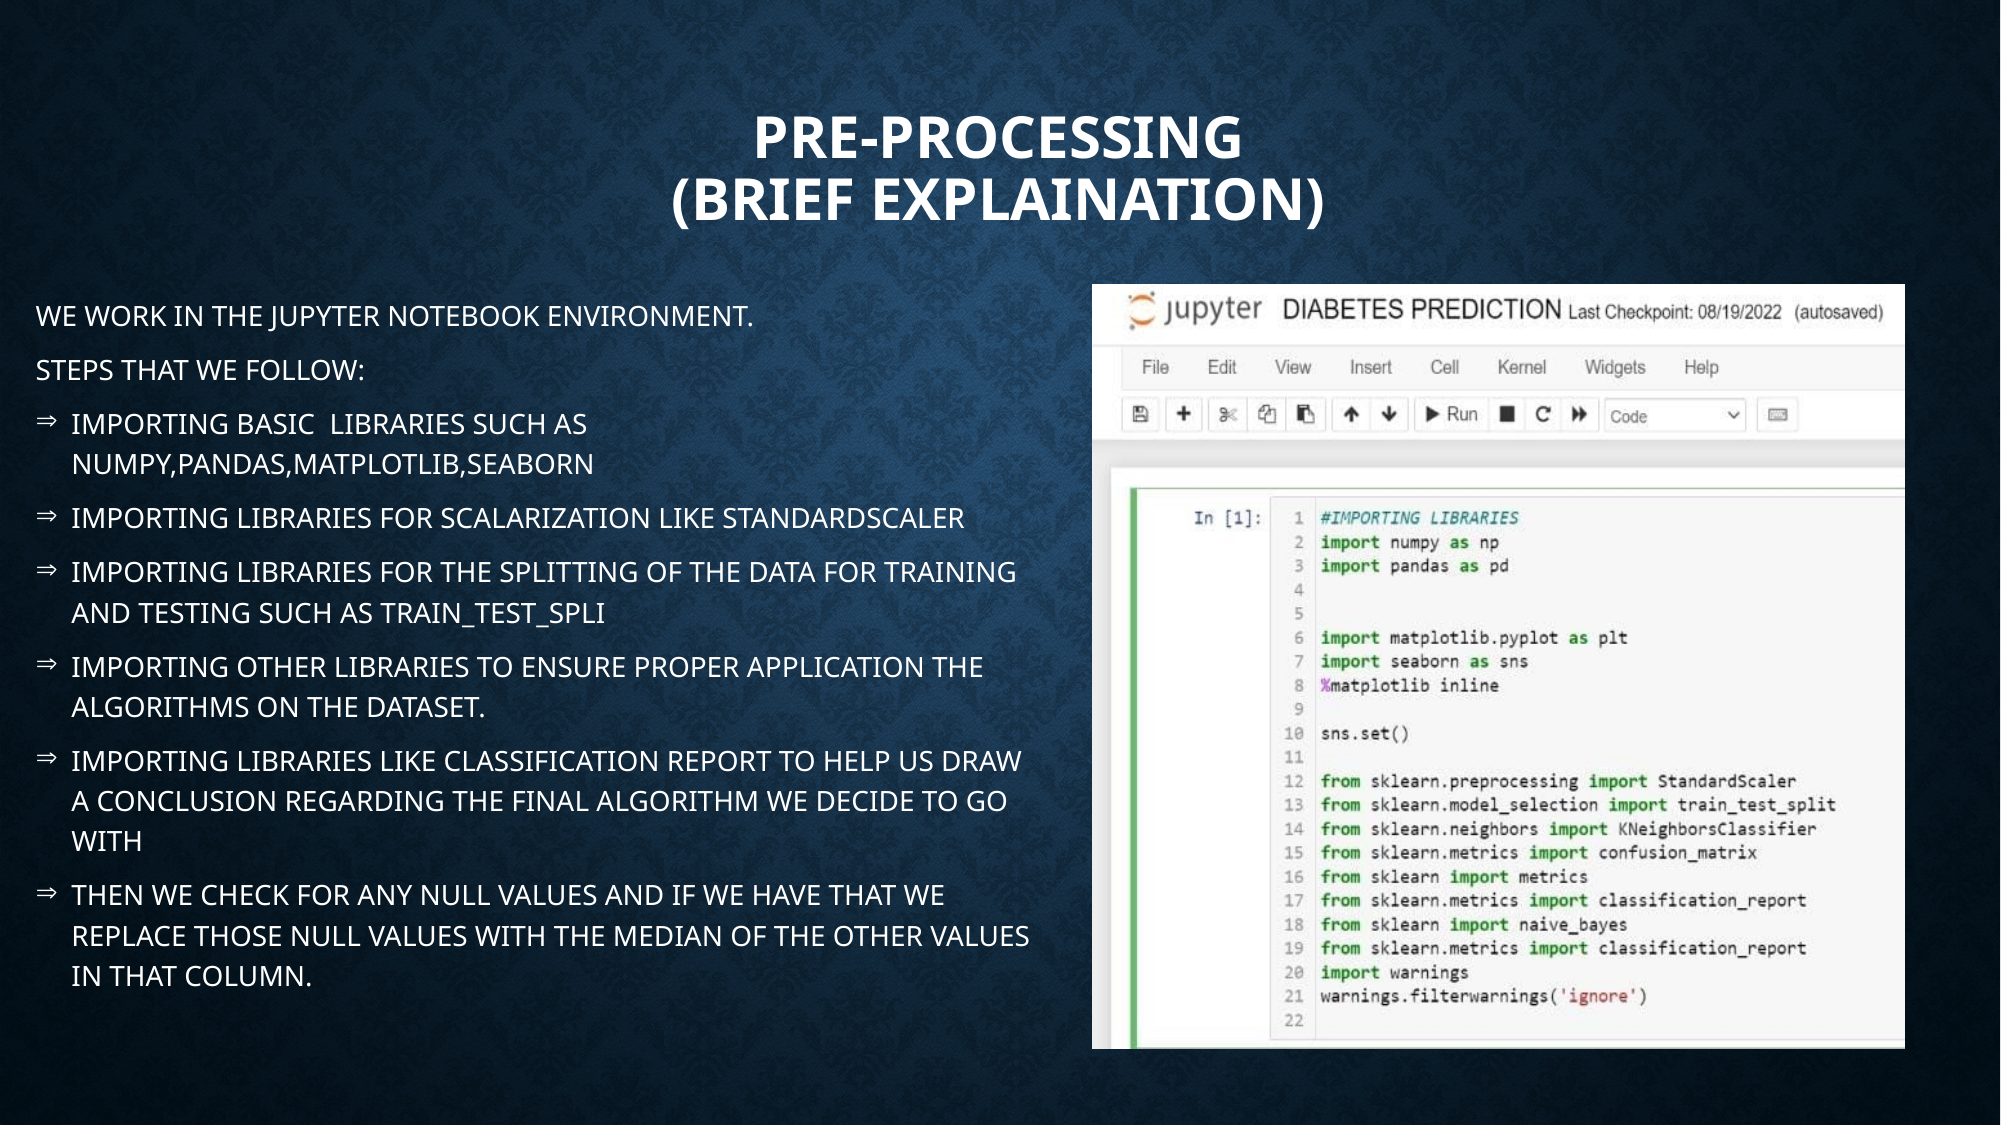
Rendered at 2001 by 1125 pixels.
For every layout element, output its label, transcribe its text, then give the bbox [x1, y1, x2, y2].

picture [1092, 283, 1905, 1049]
title PRE-PROCESSING (BRIEF EXPLAINATION) [149, 99, 1849, 242]
list WE WORK IN THE JUPYTER NOTEBOOK ENVIRONMENT. STEPS THAT WE FOLLOW: IMPORTING BASIC LIBRARIES SUCH AS NUMPY,PANDAS,MATPLOTLIB,SEABORN IMPORTING LIBRARIES FOR SCALARIZATION LIKE STANDARDSCALER IMPORTING LIBRARIES FOR THE SPLITTING OF THE DATA FOR TRAINING AND TESTING SUCH AS TRAIN_TEST_SPLI IMPORTING OTHER LIBRARIES TO ENSURE PROPER APPLICATION THE ALGORITHMS ON THE DATASET. IMPORTING LIBRARIES LIKE CLASSIFICATION REPORT TO HELP US DRAW A CONCLUSION REGARDING THE FINAL ALGORITHM WE DECIDE TO GO WITH THEN WE CHECK FOR ANY NULL VALUES AND IF WE HAVE THAT WE REPLACE THOSE NULL VALUES WITH THE MEDIAN OF THE OTHER VALUES IN THAT COLUMN. [20, 284, 1050, 1000]
